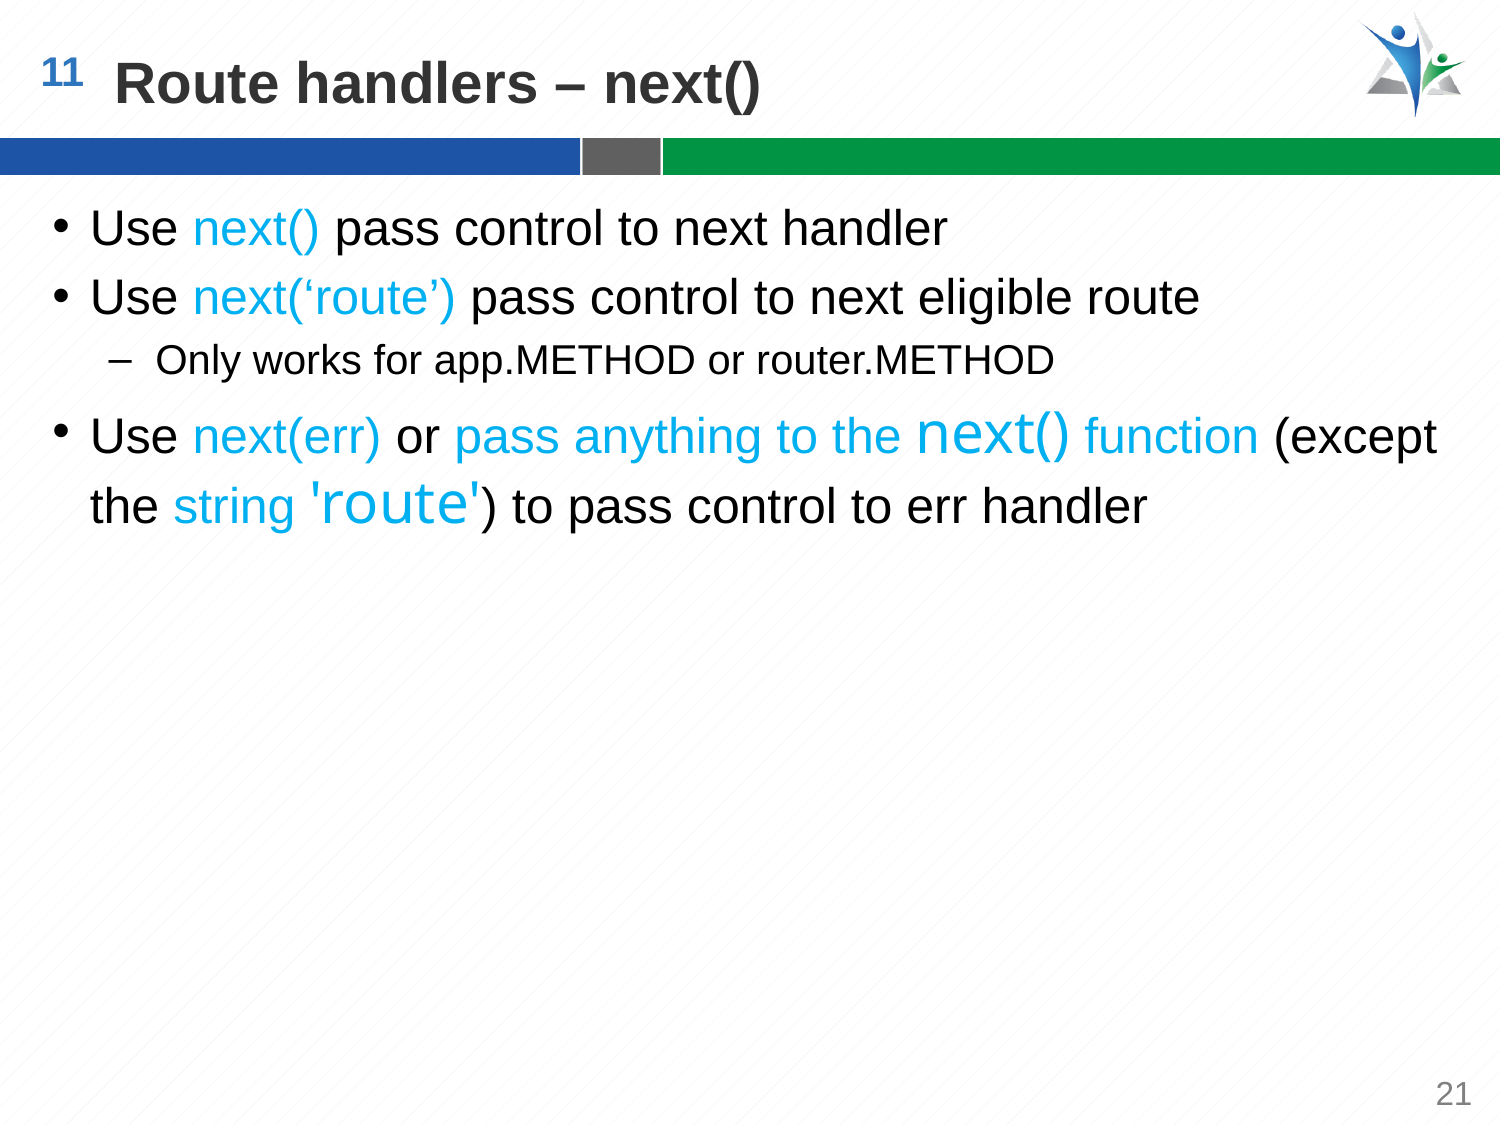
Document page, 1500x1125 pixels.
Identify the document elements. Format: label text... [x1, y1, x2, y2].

list Route handlers – next() [99, 37, 1413, 124]
list 11 [24, 37, 99, 124]
list Use next() pass control to next handler Use next(‘route’) pass control to next eligible route Only works for app.METHOD or router.METHOD Use next(err) or pass anything to the next() function (except the string 'route') to pass control to err handler [37, 187, 1463, 1072]
picture [1350, 12, 1476, 117]
picture [0, 138, 1500, 175]
